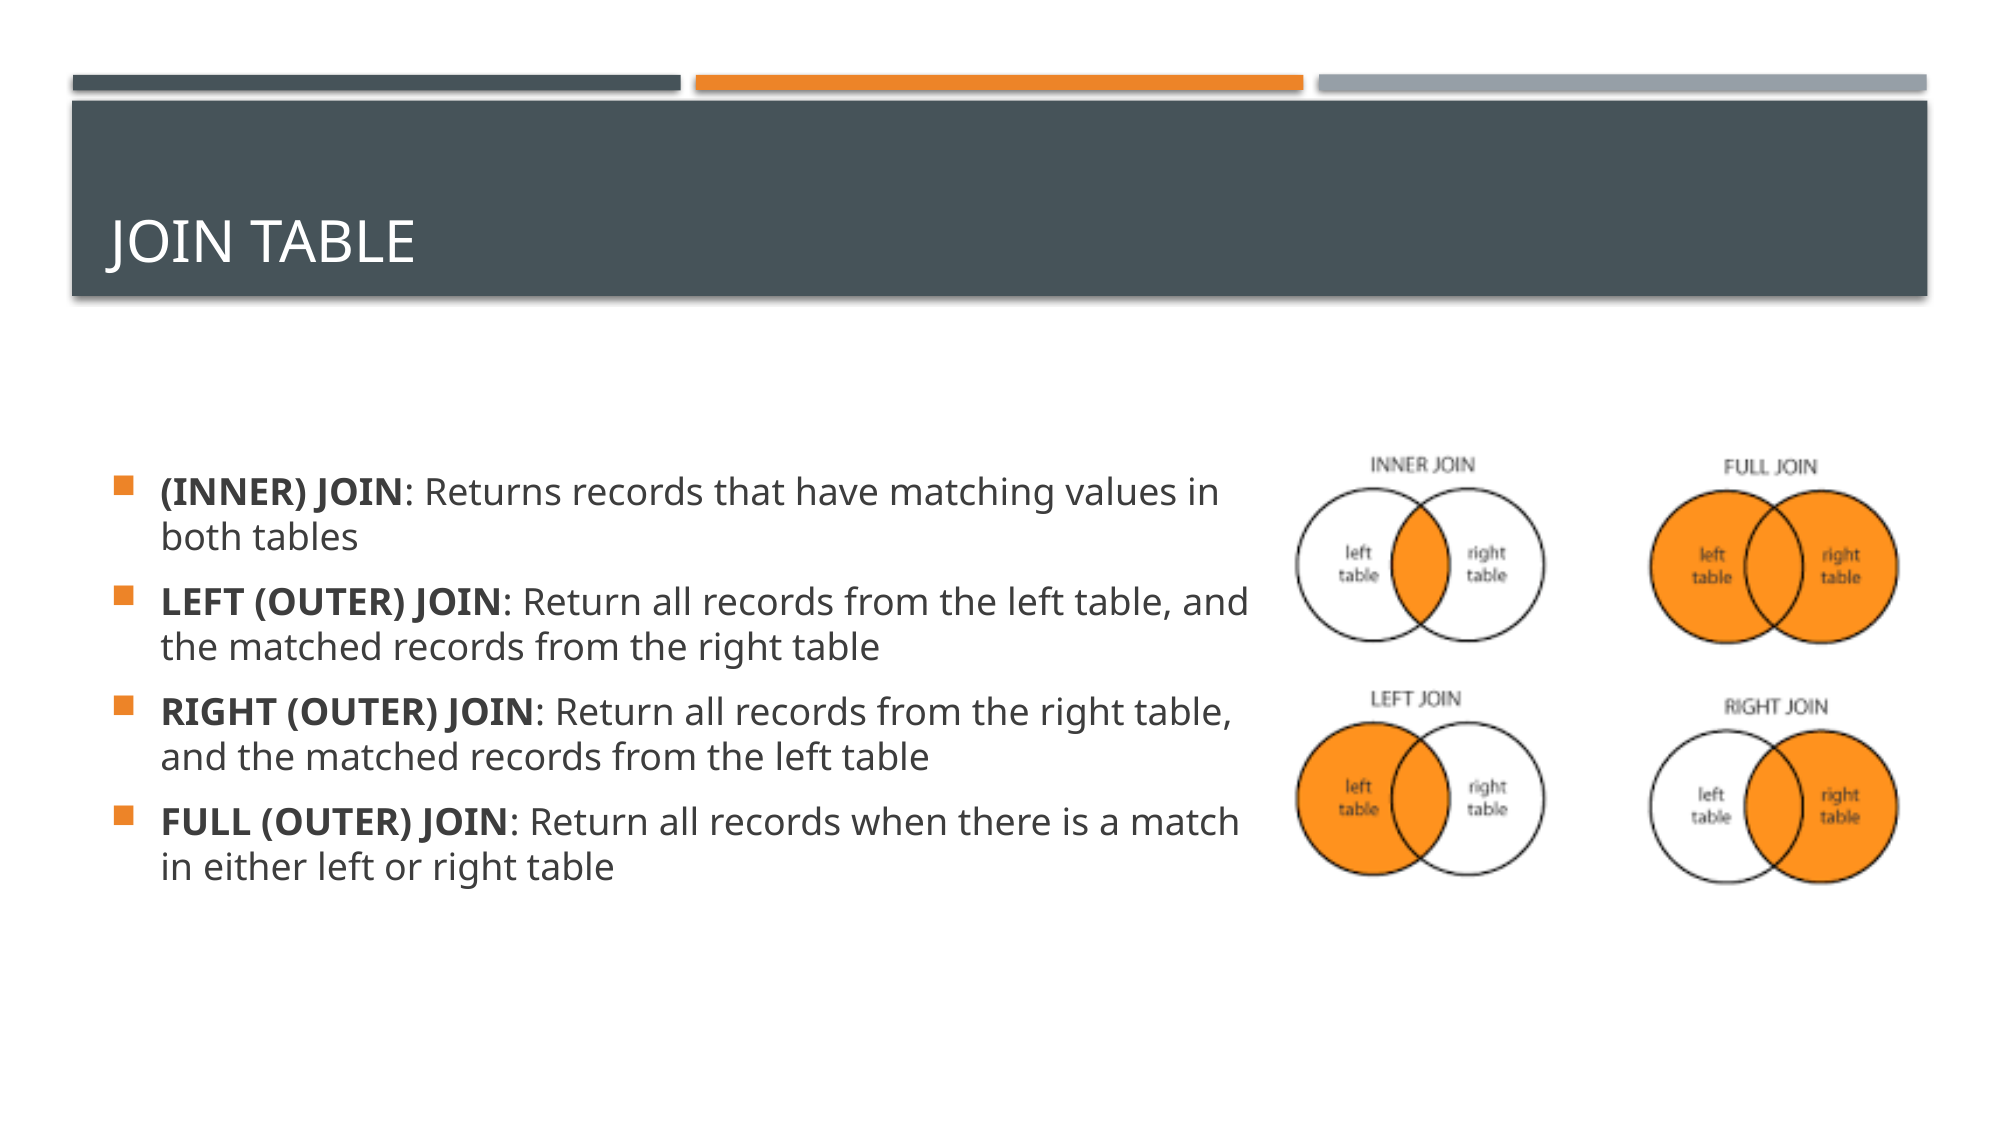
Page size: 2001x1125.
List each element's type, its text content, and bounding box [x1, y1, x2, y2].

picture [1291, 446, 1906, 893]
title Join table [95, 115, 1905, 282]
list (INNER) JOIN: Returns records that have matching values in both tables LEFT (OUTER) JOIN: Return all records from the left table, and the matched records from the right table RIGHT (OUTER) JOIN: Return all records from the right table, and the matched records from the left table FULL (OUTER) JOIN: Return all records when there is a match in either left or right table [95, 357, 1280, 1064]
